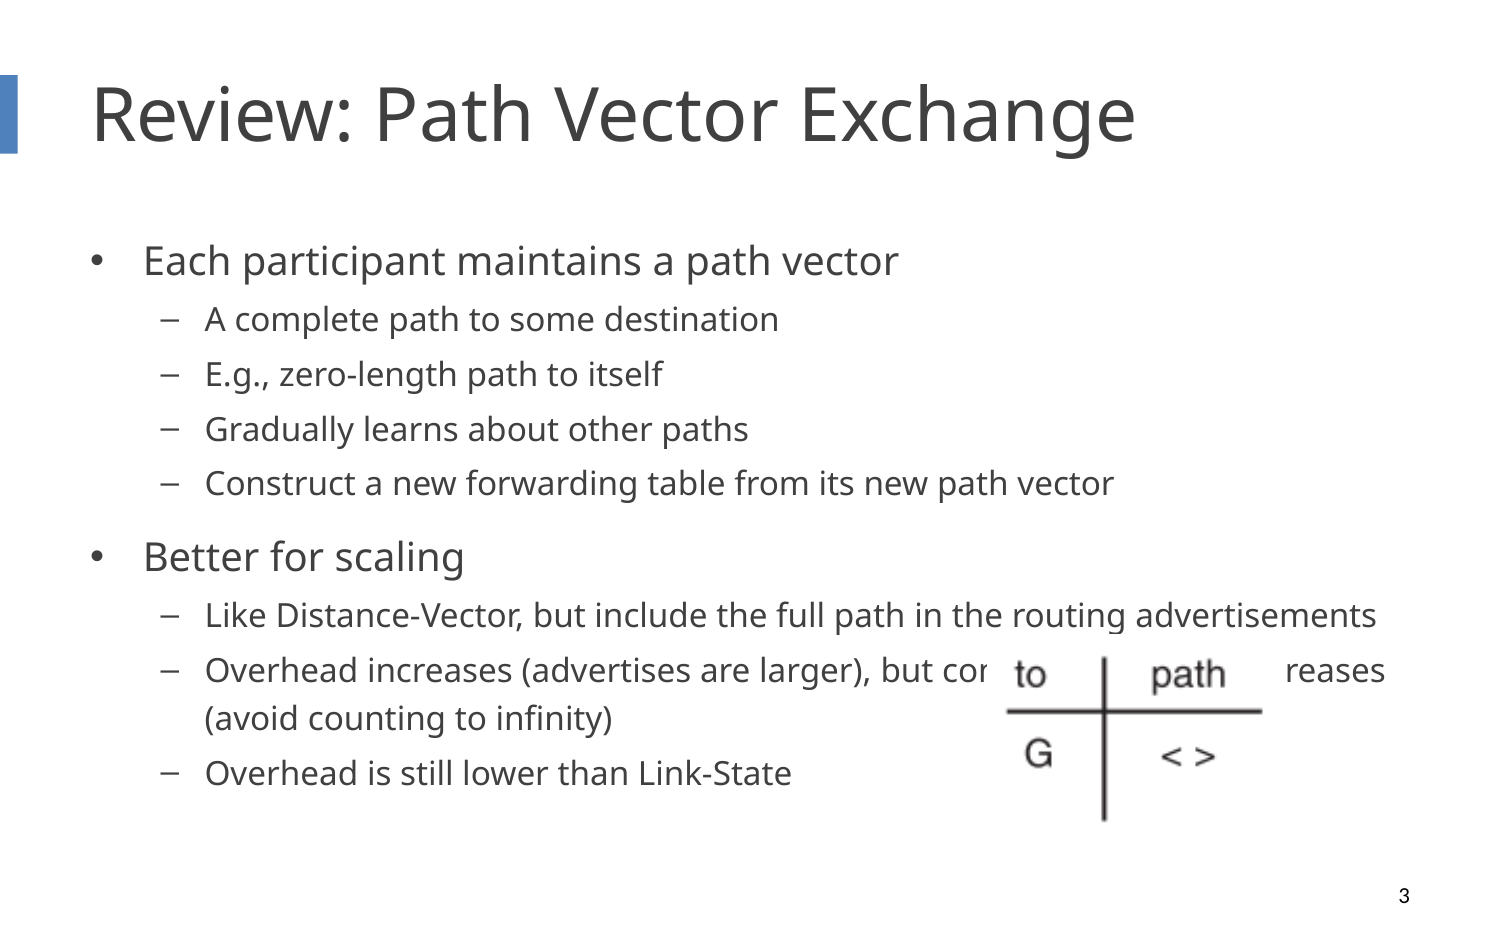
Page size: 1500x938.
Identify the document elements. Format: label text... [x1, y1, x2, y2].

list Each participant maintains a path vector A complete path to some destination E.g., zero-length path to itself Gradually learns about other paths Construct a new forwarding table from its new path vector Better for scaling Like Distance-Vector, but include the full path in the routing advertisements Overhead increases (advertises are larger), but convergence time decreases (avoid counting to infinity) Overhead is still lower than Link-State [75, 218, 1425, 838]
title Review: Path Vector Exchange [75, 37, 1425, 186]
slide_number 3 [1074, 868, 1425, 919]
picture [987, 633, 1286, 841]
